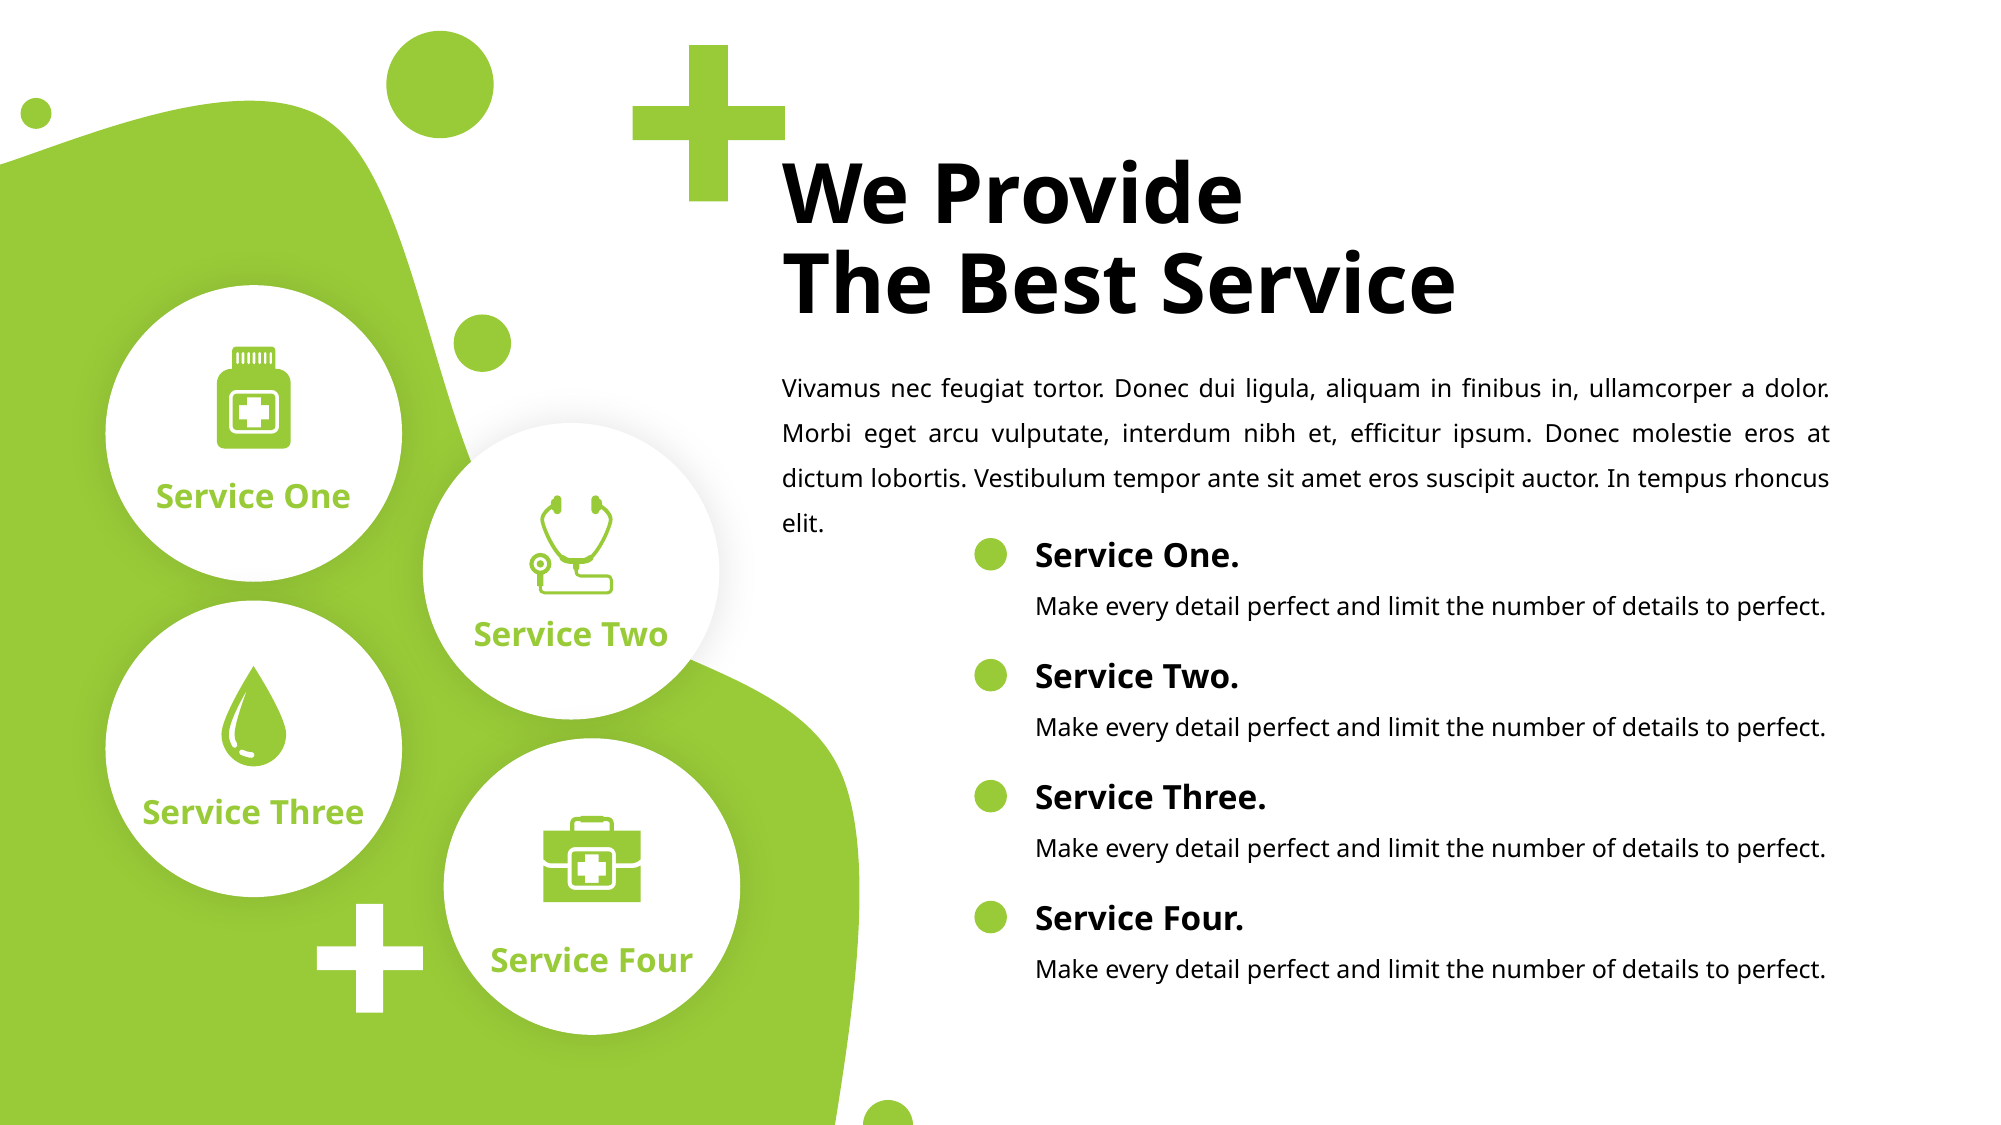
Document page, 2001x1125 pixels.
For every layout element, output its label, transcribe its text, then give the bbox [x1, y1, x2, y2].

text_box [104, 284, 404, 448]
text_box Service Three. [1020, 768, 1448, 810]
text_box [861, 1098, 915, 1125]
text_box [481, 987, 703, 1036]
text_box Make every detail perfect and limit the number of details to perfect. [1020, 810, 1864, 870]
text_box [316, 903, 423, 1013]
text_box [973, 899, 1008, 935]
text_box [451, 661, 691, 721]
text_box [543, 865, 641, 903]
text_box [421, 421, 721, 585]
text_box [452, 313, 513, 373]
text_box [442, 737, 742, 912]
text_box [104, 599, 404, 763]
text_box [0, 99, 861, 1125]
text_box Service Two. [1020, 647, 1448, 689]
text_box [973, 657, 1008, 693]
text_box Make every detail perfect and limit the number of details to perfect. [1020, 931, 1864, 991]
text_box [529, 495, 614, 595]
text_box Service Three [84, 763, 423, 839]
text_box Make every detail perfect and limit the number of details to perfect. [1020, 689, 1864, 749]
text_box [973, 778, 1008, 814]
text_box [134, 523, 374, 583]
text_box [543, 815, 641, 864]
text_box [385, 29, 495, 140]
text_box [216, 346, 291, 449]
text_box Service Two [402, 585, 741, 661]
text_box [19, 96, 53, 130]
text_box Service One. [1020, 526, 1448, 568]
text_box [134, 839, 373, 899]
text_box [973, 536, 1008, 572]
title We Provide The Best Service [767, 132, 1530, 351]
text_box Service Four [422, 912, 762, 987]
text_box Service Four. [1020, 889, 1448, 931]
text_box Make every detail perfect and limit the number of details to perfect. [1020, 568, 1864, 628]
text_box Vivamus nec feugiat tortor. Donec dui ligula, aliquam in finibus in, ullamcorper a dolor. Morbi eget arcu vulputate, interdum nibh et, efficitur ipsum. Donec molestie eros at dictum lobortis. Vestibulum tempor ante sit amet eros suscipit auctor. In tempus rhoncus elit. [767, 350, 1847, 545]
text_box [571, 851, 613, 886]
text_box [632, 45, 785, 202]
text_box Service One [84, 448, 423, 523]
text_box [221, 666, 287, 767]
